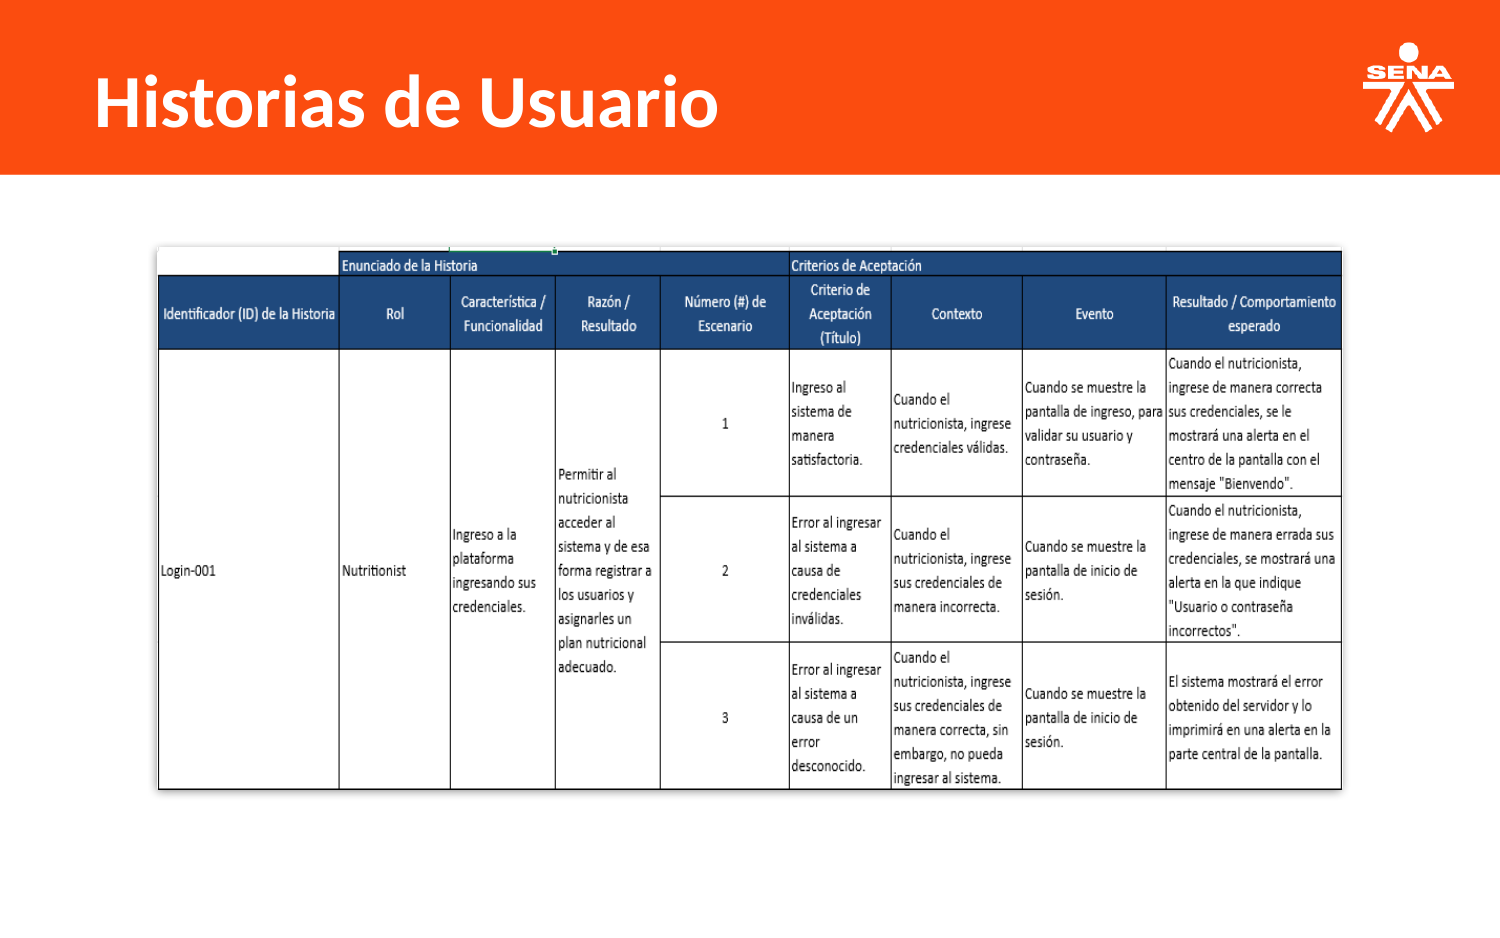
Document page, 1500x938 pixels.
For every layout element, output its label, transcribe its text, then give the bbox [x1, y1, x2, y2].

text_box Historias de Usuario [62, 45, 1358, 151]
picture [0, 0, 1500, 844]
text_box [773, 740, 1444, 808]
